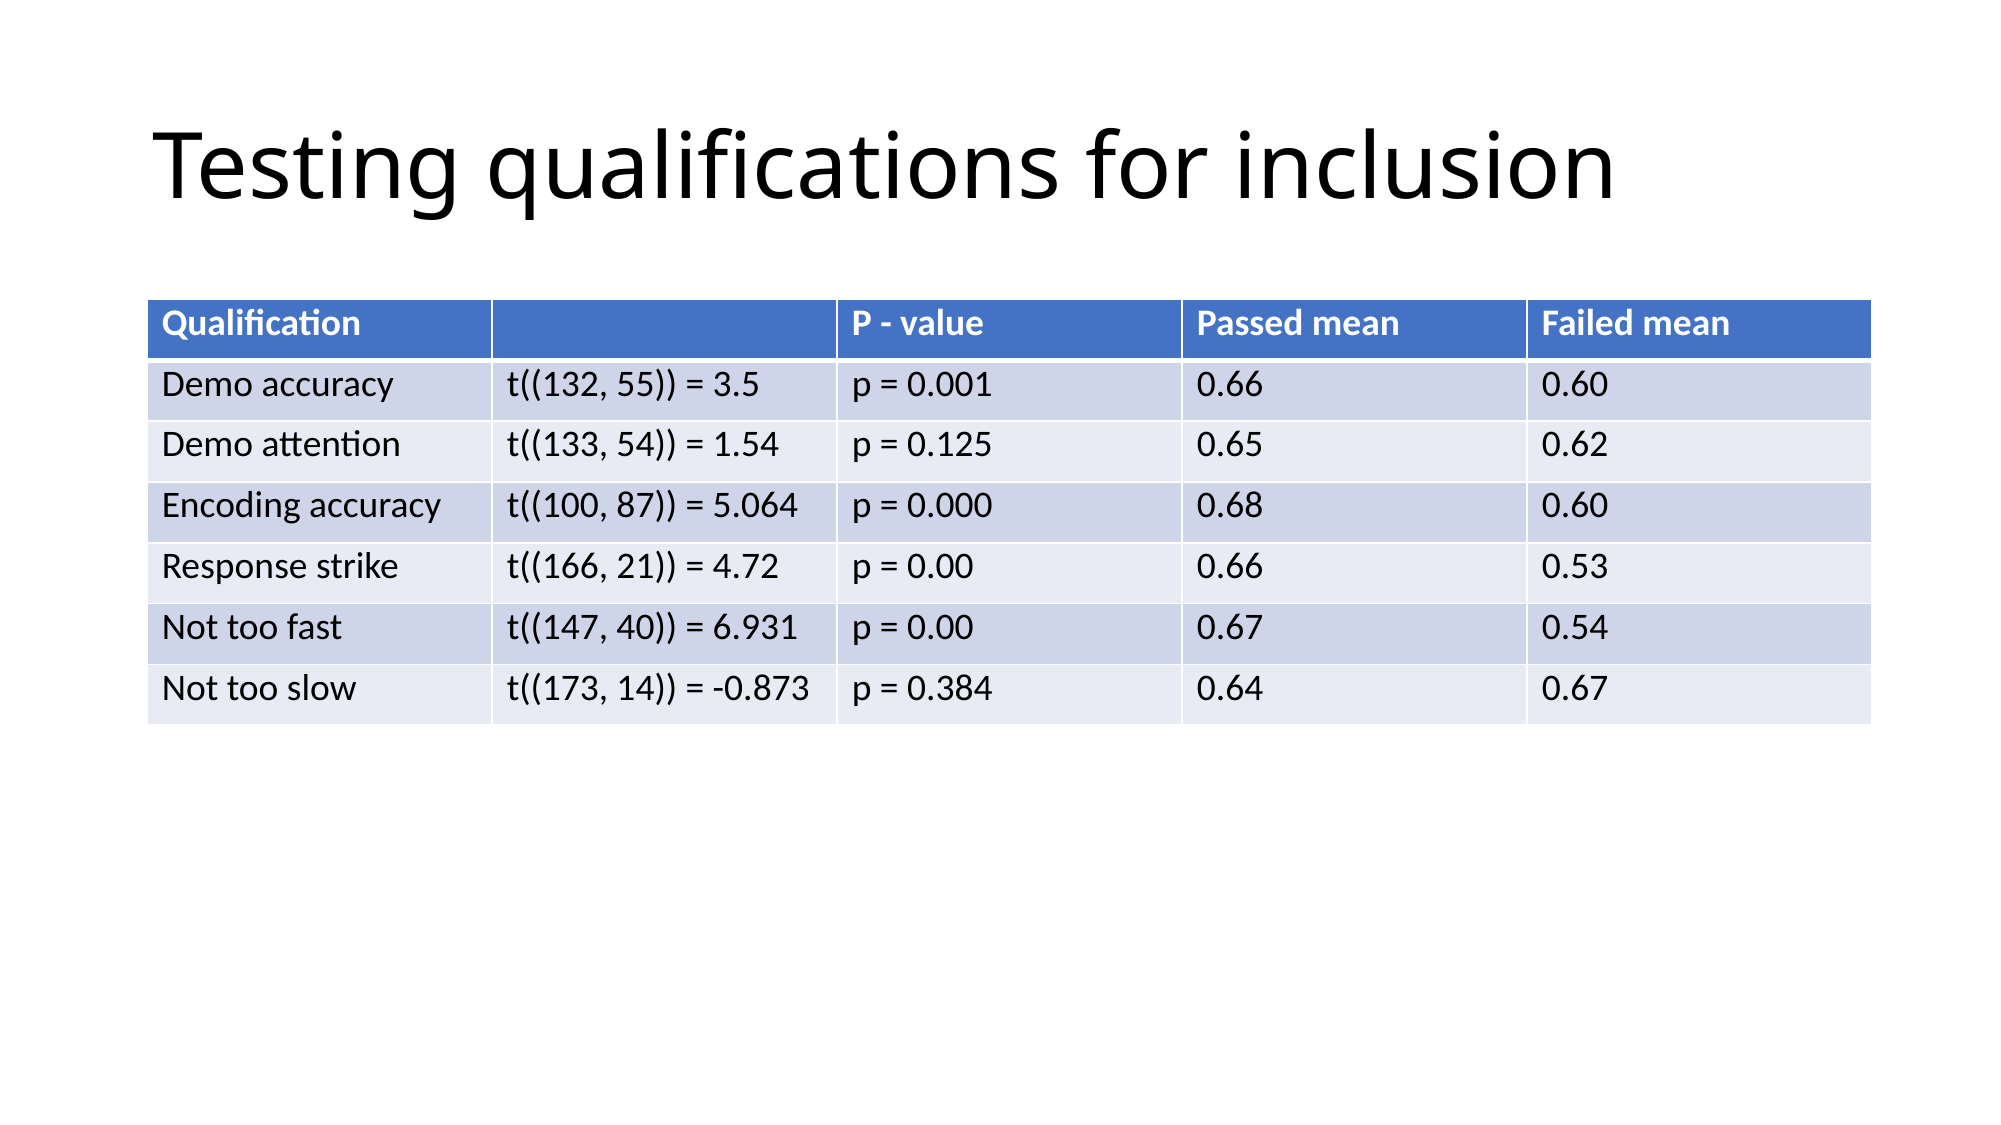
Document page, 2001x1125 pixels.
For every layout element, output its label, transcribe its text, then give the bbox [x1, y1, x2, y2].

table_cell 0.66 [1183, 363, 1526, 420]
table_cell t((100, 87)) = 5.064 [493, 483, 836, 542]
table_cell 0.67 [1528, 665, 1871, 724]
table_cell Not too fast [148, 604, 491, 664]
table_cell 0.68 [1183, 483, 1526, 542]
table_cell 0.60 [1528, 363, 1871, 420]
table_cell 0.62 [1528, 422, 1871, 481]
table_header Failed mean [1528, 300, 1871, 358]
table_cell t((133, 54)) = 1.54 [493, 422, 836, 481]
table_cell Not too slow [148, 665, 491, 724]
table_header Qualification [148, 300, 491, 358]
table_cell Response strike [148, 544, 491, 603]
table_cell t((173, 14)) = -0.873 [493, 665, 836, 724]
table_cell p = 0.001 [838, 363, 1181, 420]
table_header [493, 300, 836, 358]
table_cell Demo accuracy [148, 363, 491, 420]
table_cell Encoding accuracy [148, 483, 491, 542]
table_cell t((132, 55)) = 3.5 [493, 363, 836, 420]
table_cell p = 0.000 [838, 483, 1181, 542]
table_cell Demo attention [148, 422, 491, 481]
table_cell p = 0.00 [838, 604, 1181, 664]
table_header Passed mean [1183, 300, 1526, 358]
table_cell 0.66 [1183, 544, 1526, 603]
table_cell 0.54 [1528, 604, 1871, 664]
table_cell p = 0.384 [838, 665, 1181, 724]
table_cell 0.53 [1528, 544, 1871, 603]
table_cell t((166, 21)) = 4.72 [493, 544, 836, 603]
table_cell 0.65 [1183, 422, 1526, 481]
table_cell 0.60 [1528, 483, 1871, 542]
table_cell 0.64 [1183, 665, 1526, 724]
table_cell t((147, 40)) = 6.931 [493, 604, 836, 664]
table_header P - value [838, 300, 1181, 358]
table_cell p = 0.125 [838, 422, 1181, 481]
title Testing qualifications for inclusion [137, 59, 1863, 278]
table_cell p = 0.00 [838, 544, 1181, 603]
table_cell 0.67 [1183, 604, 1526, 664]
